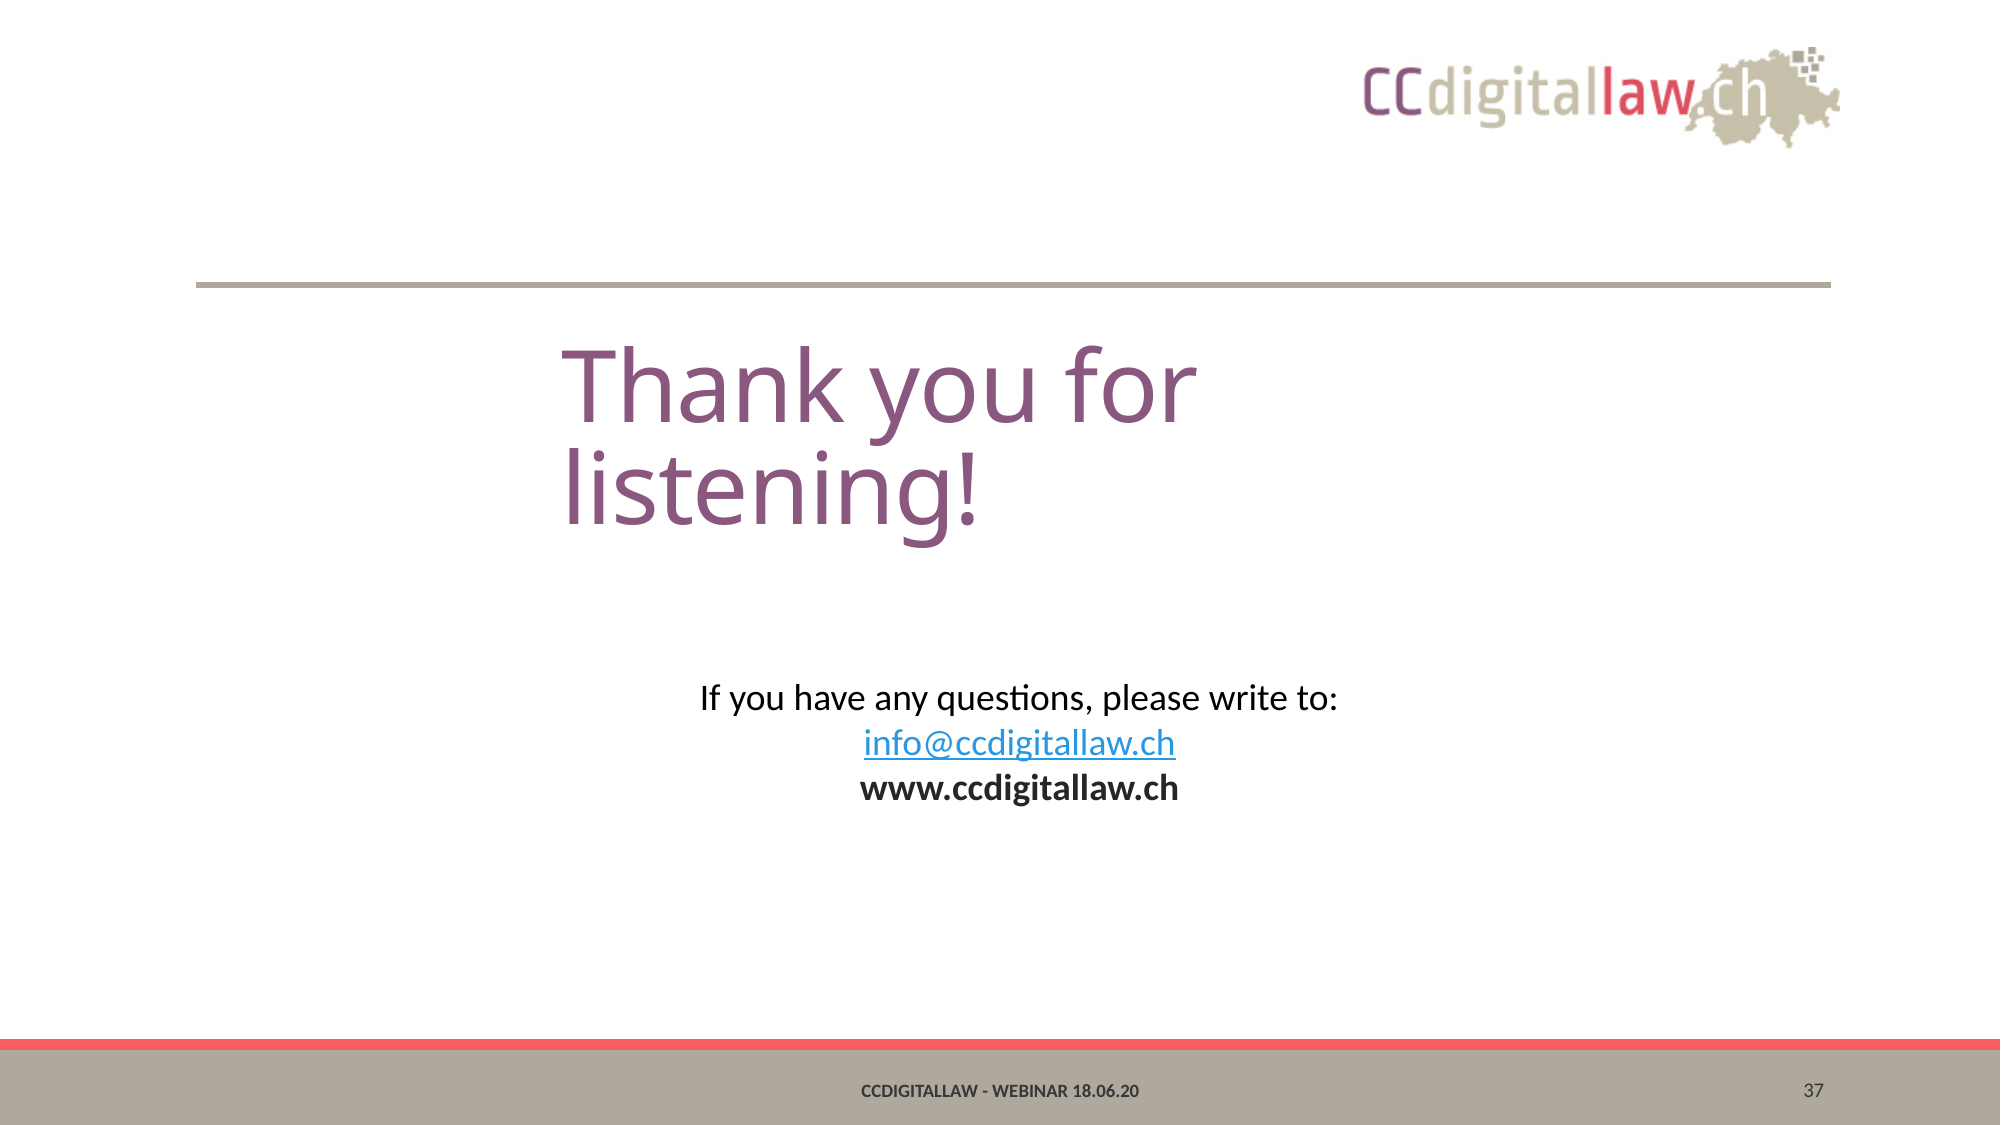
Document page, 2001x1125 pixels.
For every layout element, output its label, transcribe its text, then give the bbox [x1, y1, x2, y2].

slide_number 37 [1624, 1059, 1840, 1120]
footer CCdigitallaw - Webinar 18.06.20 [604, 1059, 1396, 1120]
title Thank you for listening! [546, 314, 1625, 553]
picture [1360, 47, 1840, 150]
text_box If you have any questions, please write to: info@ccdigitallaw.ch www.ccdigitallaw.ch [650, 665, 1390, 816]
